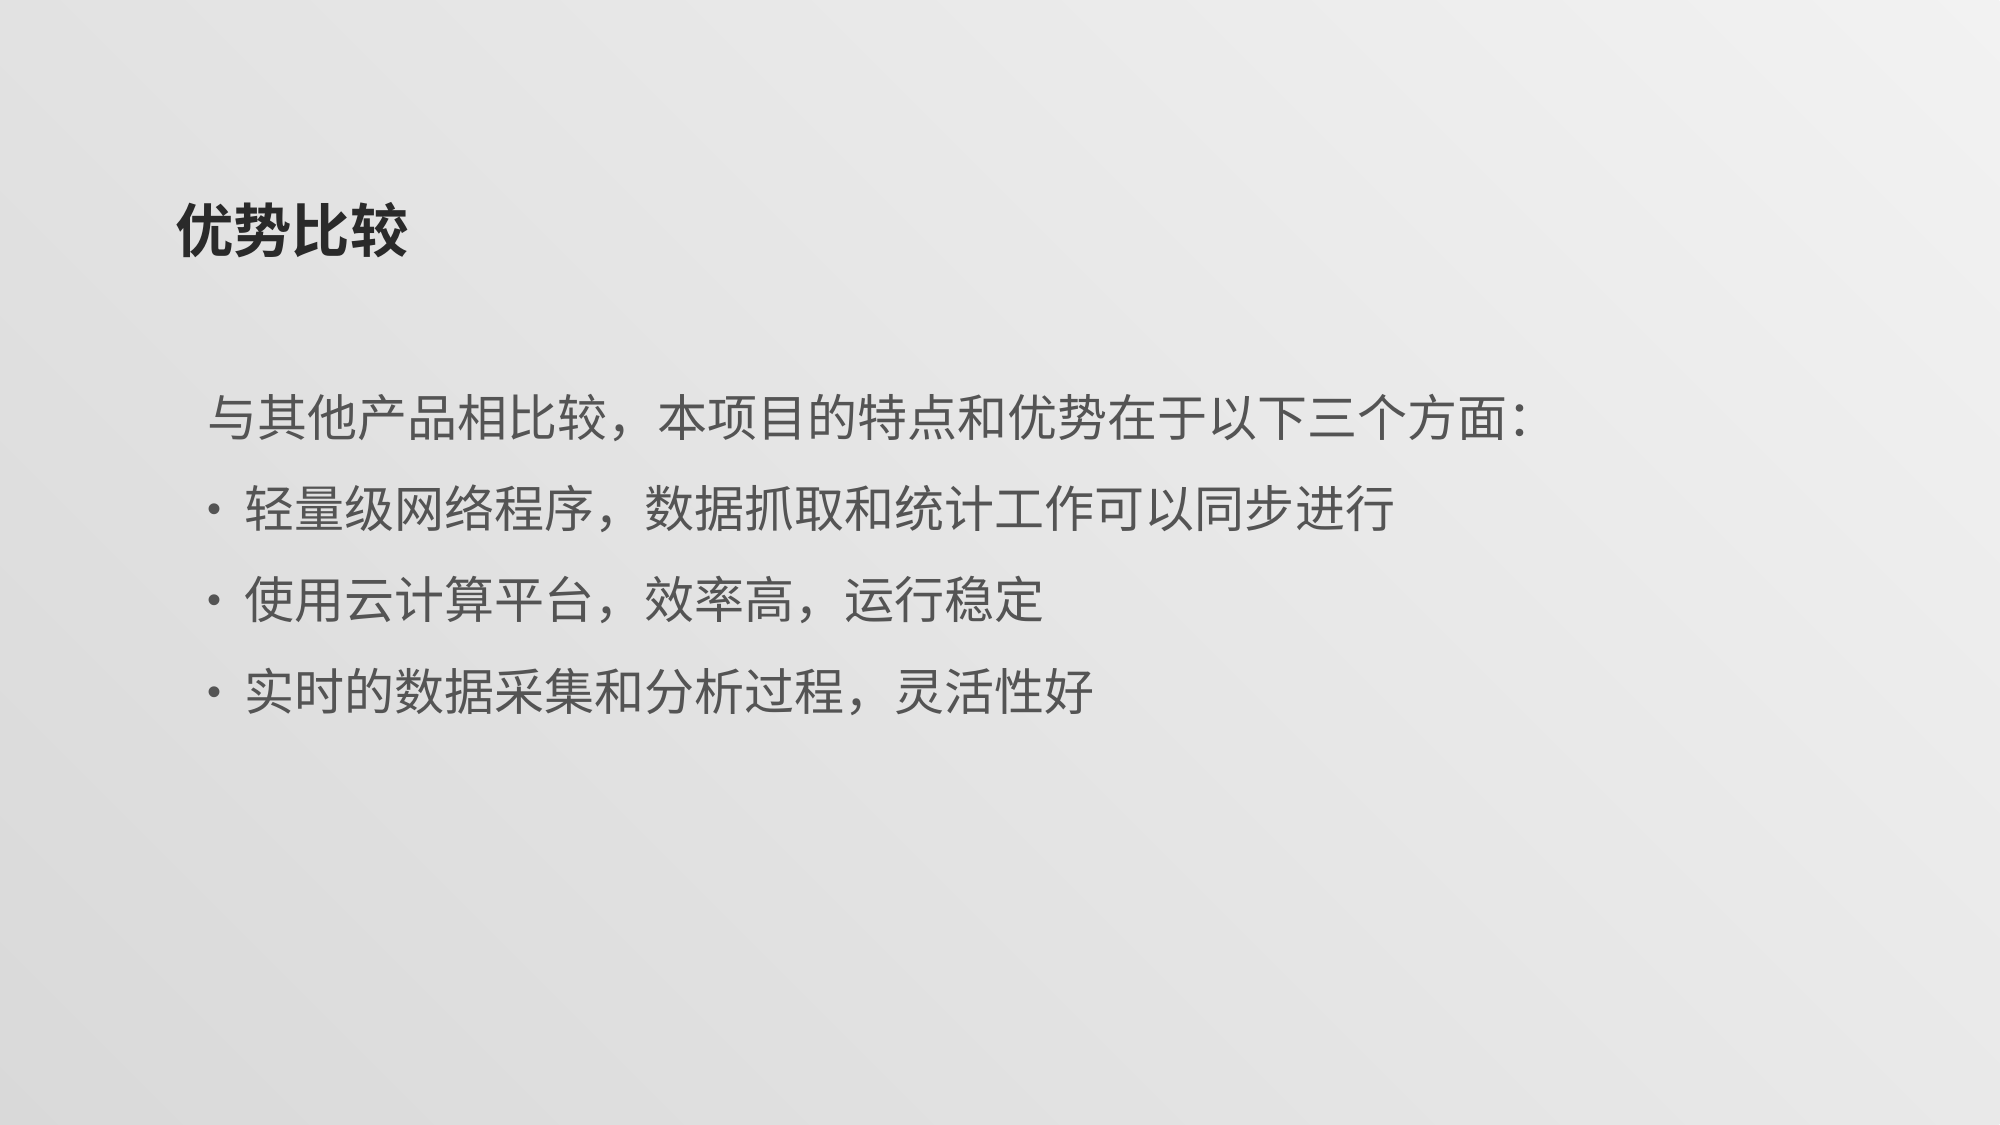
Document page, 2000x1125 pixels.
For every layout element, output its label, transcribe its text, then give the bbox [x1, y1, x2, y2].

list 与其他产品相比较，本项目的特点和优势在于以下三个方面： 轻量级网络程序，数据抓取和统计工作可以同步进行 使用云计算平台，效率高，运行稳定 实时的数据采集和分析过程，灵活性好 [184, 385, 1898, 1098]
title 优势比较 [160, 125, 1873, 343]
